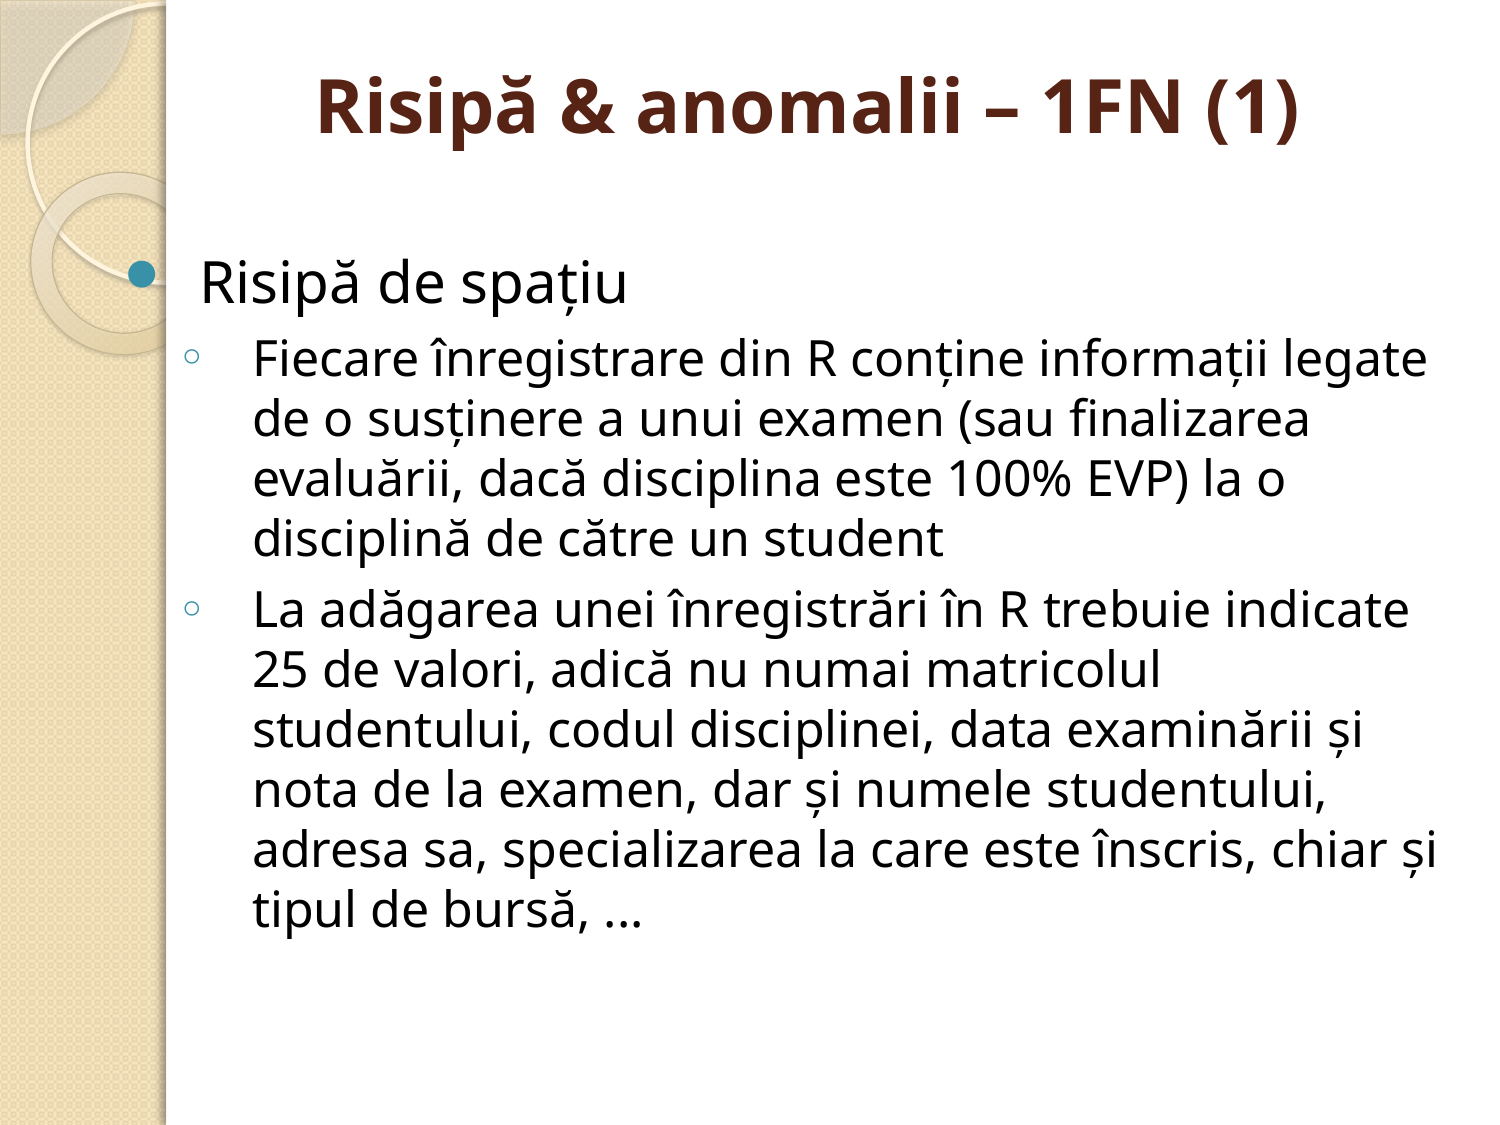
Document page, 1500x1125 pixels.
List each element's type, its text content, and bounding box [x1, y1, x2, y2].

list Risipă de spaţiu Fiecare înregistrare din R conţine informaţii legate de o susţinere a unui examen (sau finalizarea evaluării, dacă disciplina este 100% EVP) la o disciplină de către un student La adăgarea unei înregistrări în R trebuie indicate 25 de valori, adică nu numai matricolul studentului, codul disciplinei, data examinării şi nota de la examen, dar şi numele studentului, adresa sa, specializarea la care este înscris, chiar şi tipul de bursă, ... [96, 237, 1468, 1125]
title Risipă & anomalii – 1FN (1) [141, 9, 1474, 198]
